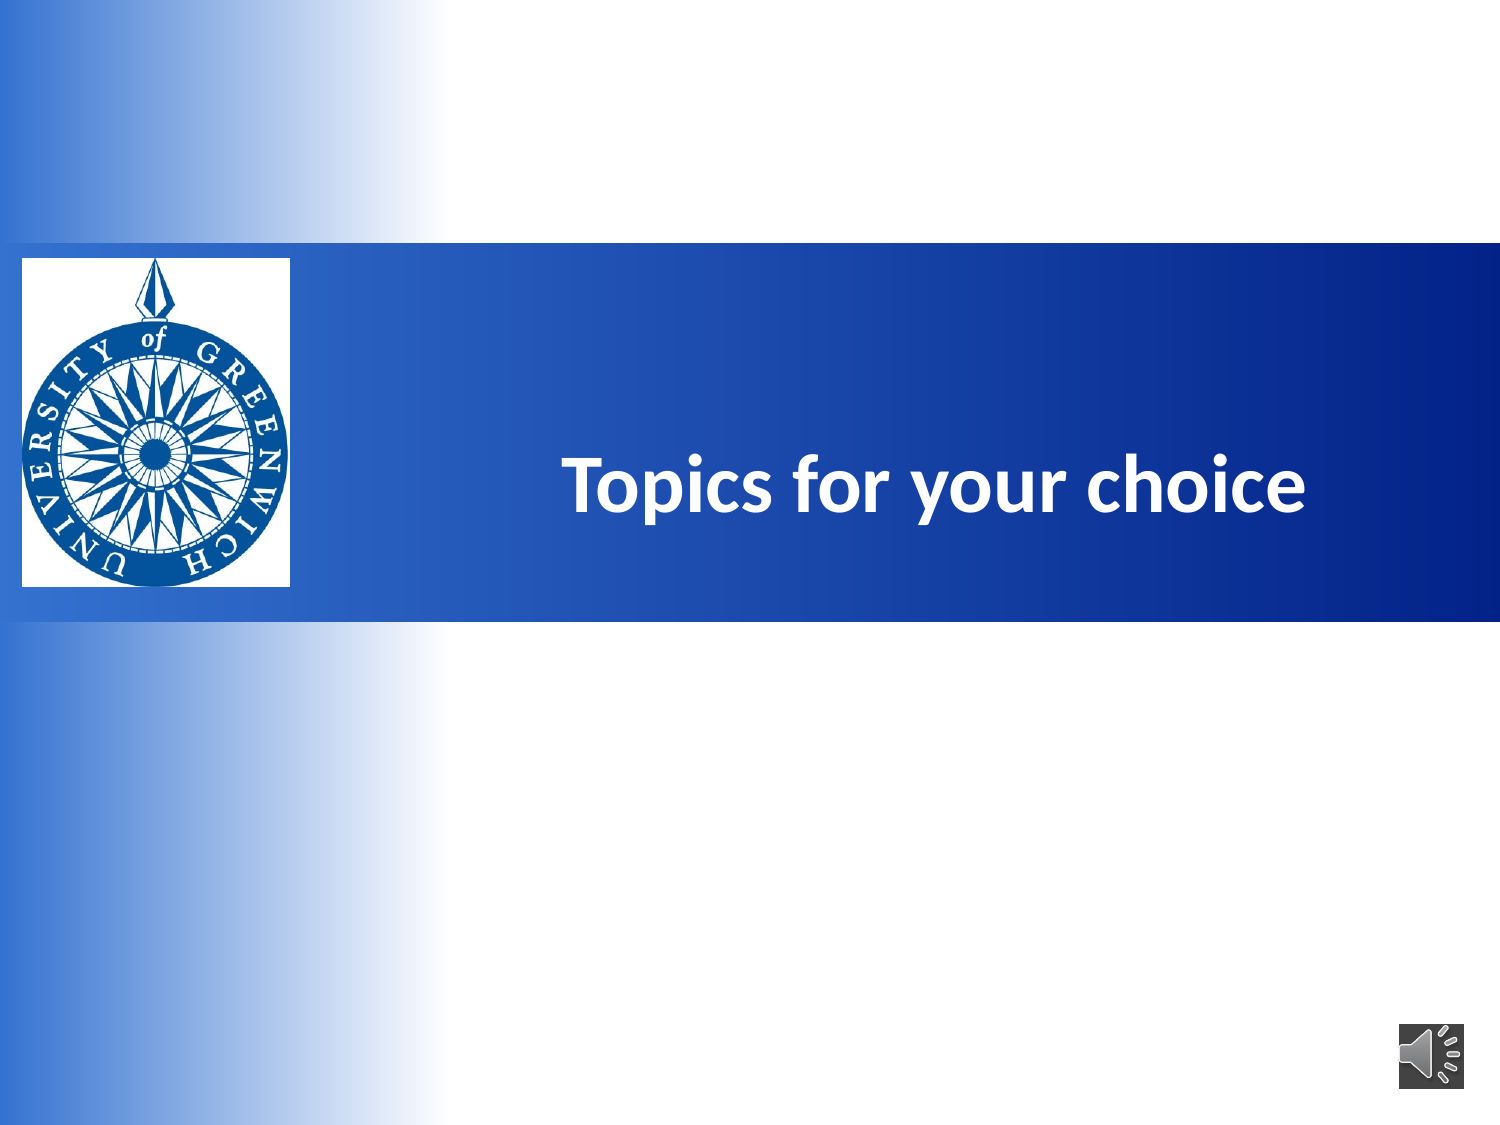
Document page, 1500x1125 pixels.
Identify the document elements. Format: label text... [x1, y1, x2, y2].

picture [1397, 1022, 1465, 1090]
title Topics for your choice [395, 337, 1475, 620]
picture [22, 258, 290, 587]
